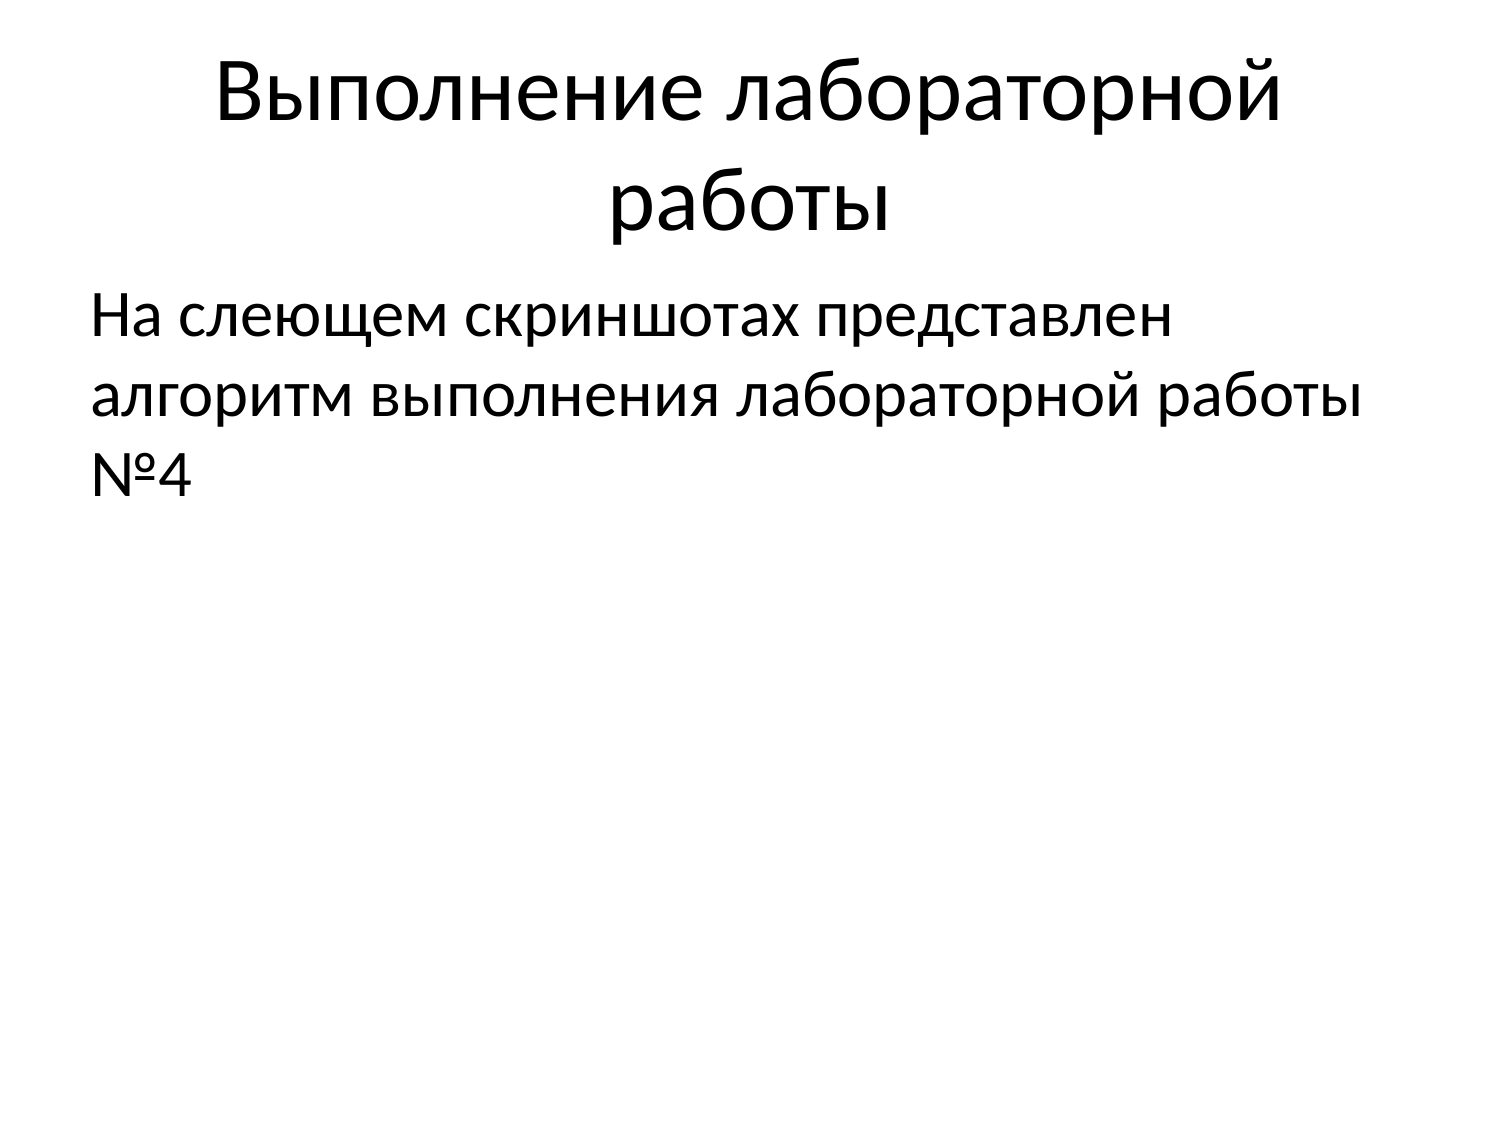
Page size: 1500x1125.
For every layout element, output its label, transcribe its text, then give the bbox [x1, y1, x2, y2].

list На слеющем скриншотах представлен алгоритм выполнения лабораторной работы №4 [75, 262, 1425, 1005]
title Выполнение лабораторной работы [75, 45, 1425, 233]
